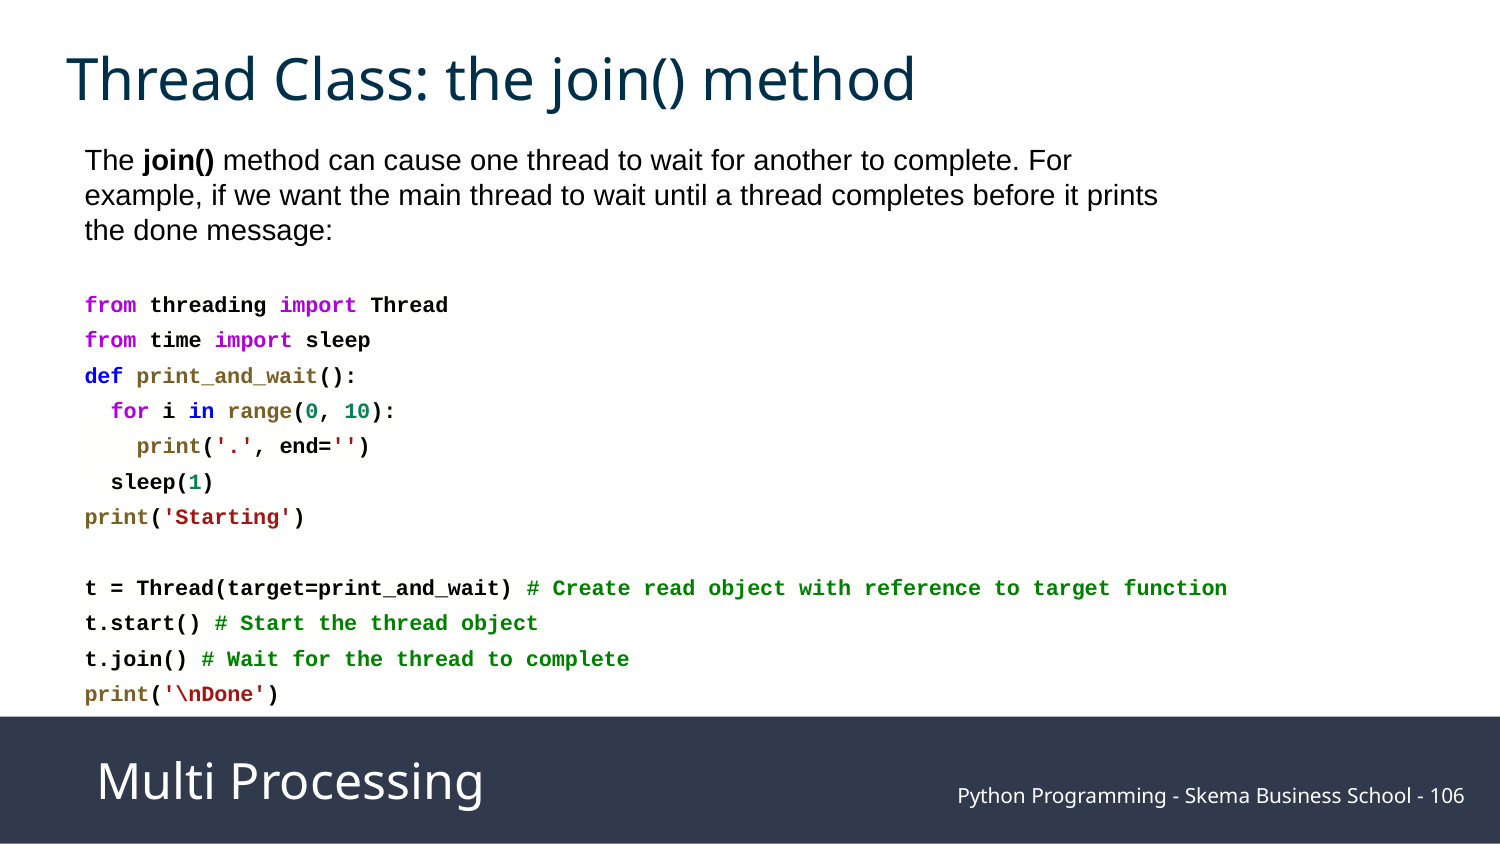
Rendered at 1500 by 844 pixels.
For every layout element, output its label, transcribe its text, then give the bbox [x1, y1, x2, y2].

text_box The join() method can cause one thread to wait for another to complete. For example, if we want the main thread to wait until a thread completes before it prints the done message: from threading import Thread from time import sleep def print_and_wait(): for i in range(0, 10): print('.', end='') sleep(1) print('Starting') t = Thread(target=print_and_wait) # Create read object with reference to target function t.start() # Start the thread object t.join() # Wait for the thread to complete print('\nDone') [69, 126, 1322, 751]
slide_number Python Programming - Skema Business School - ‹#› [890, 764, 1480, 830]
title Thread Class: the join() method [51, 27, 1449, 164]
text_box Multi Processing [81, 751, 704, 830]
